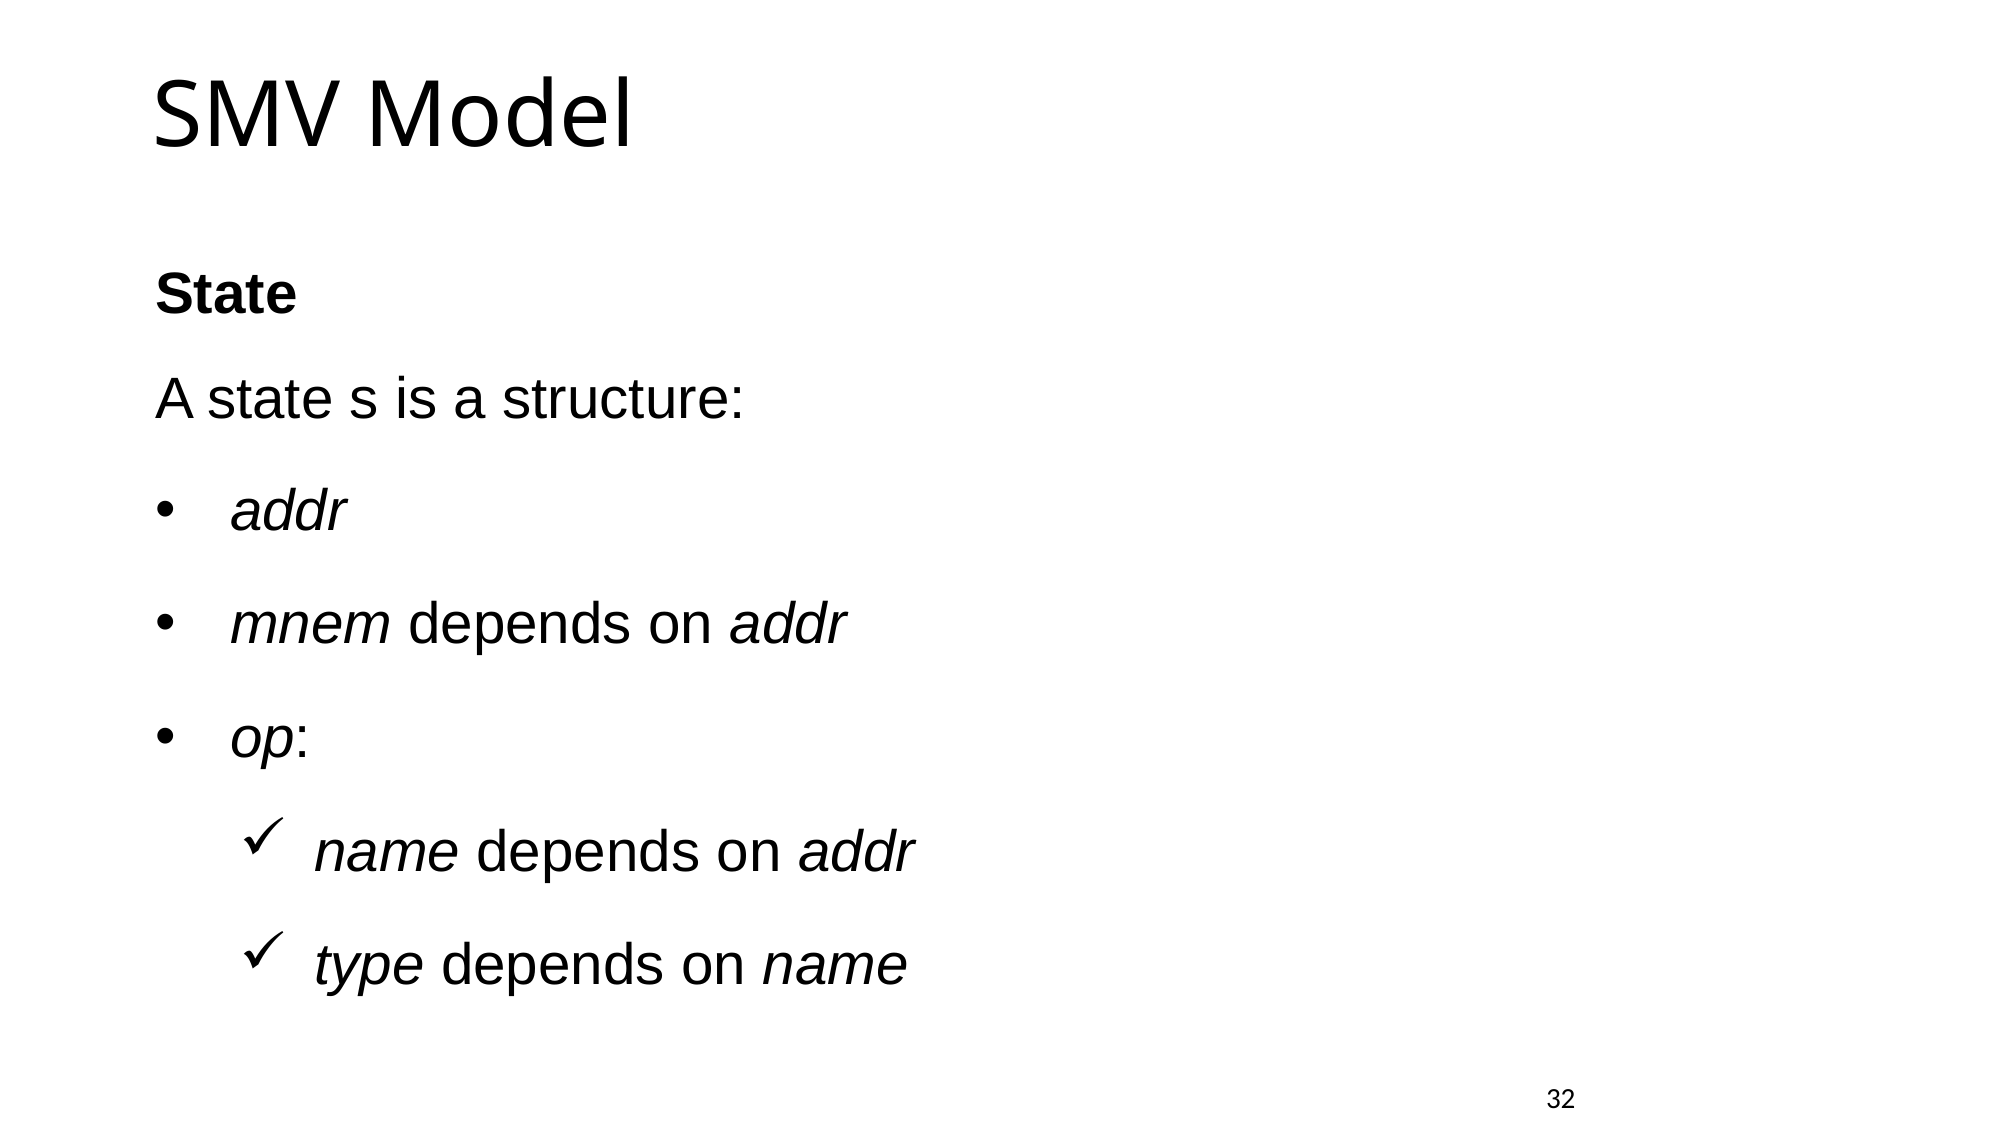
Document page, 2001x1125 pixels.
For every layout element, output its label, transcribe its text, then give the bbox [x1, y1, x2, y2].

text_box State A state s is a structure: addr mnem depends on addr op: name depends on addr type depends on name [139, 212, 1915, 1025]
slide_number 32 [1412, 1042, 1862, 1103]
title SMV Model [137, 59, 1863, 163]
